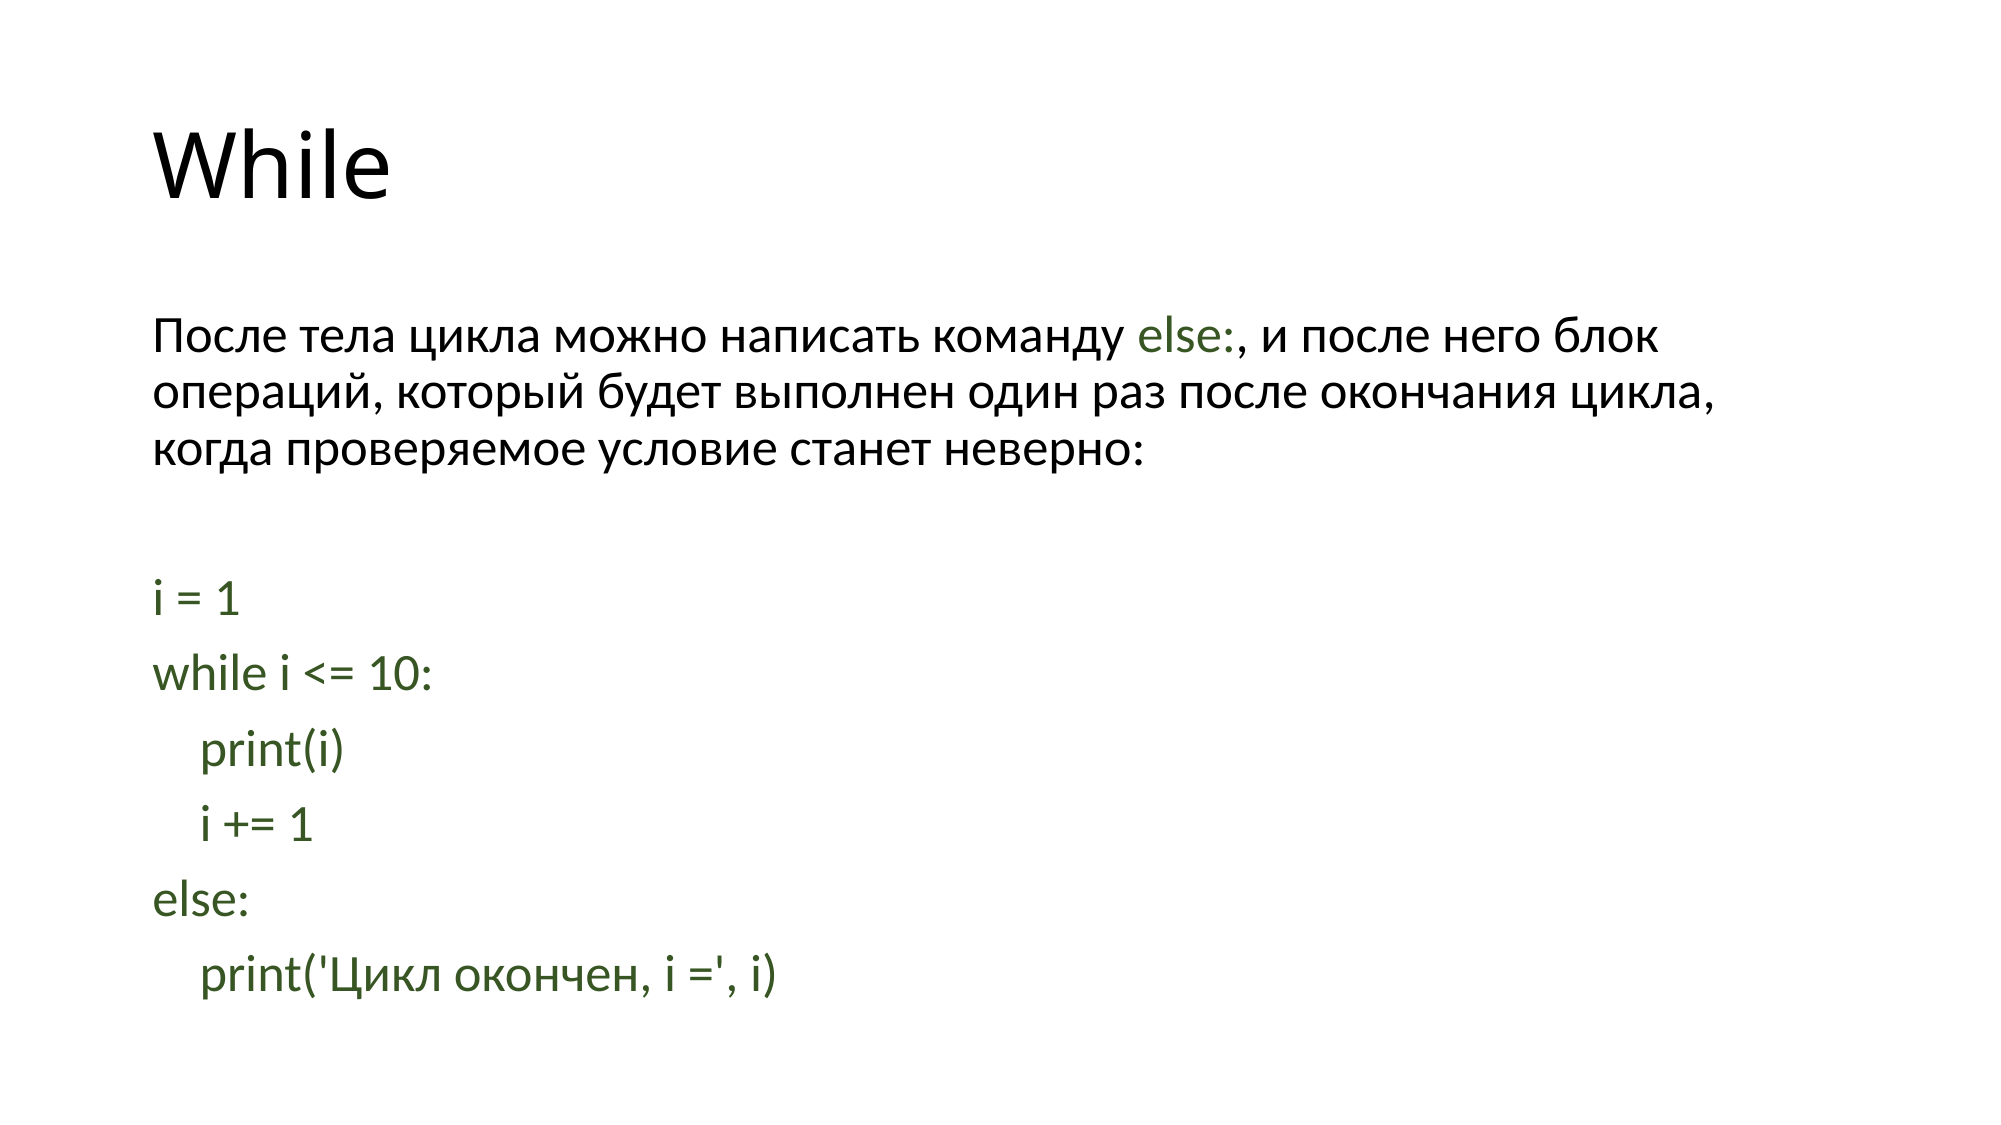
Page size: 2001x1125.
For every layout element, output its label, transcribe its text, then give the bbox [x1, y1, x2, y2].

list После тела цикла можно написать команду else:, и после него блок операций, который будет выполнен один раз после окончания цикла, когда проверяемое условие станет неверно: i = 1 while i <= 10: print(i) i += 1 else: print('Цикл окончен, i =', i) [137, 299, 1863, 1014]
title While [137, 59, 1863, 278]
